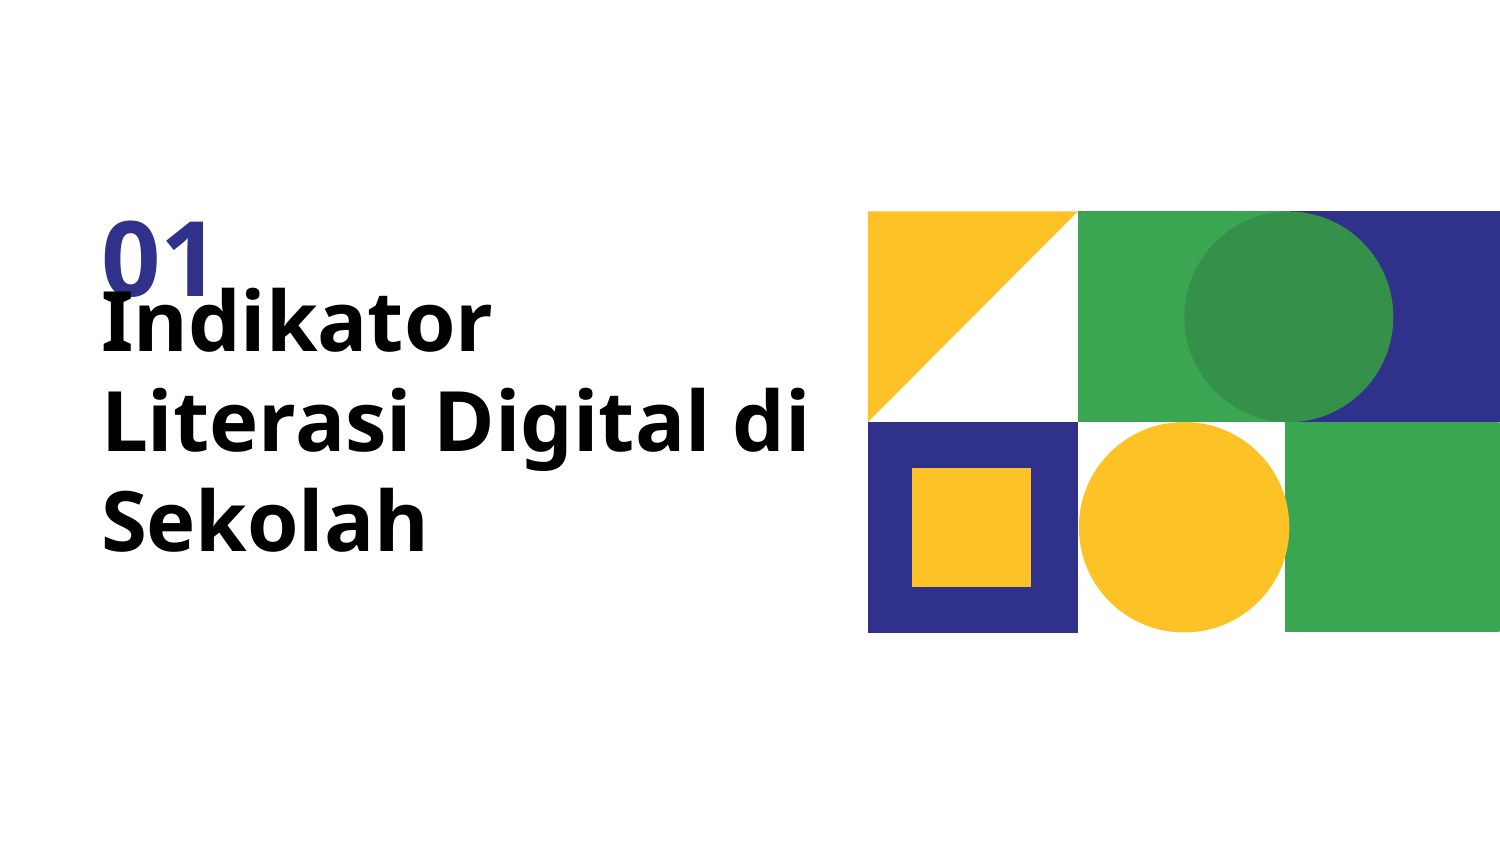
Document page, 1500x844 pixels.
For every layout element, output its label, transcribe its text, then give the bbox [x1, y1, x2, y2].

text_box Indikator Literasi Digital di Sekolah [86, 444, 832, 583]
text_box 01 [86, 193, 620, 332]
